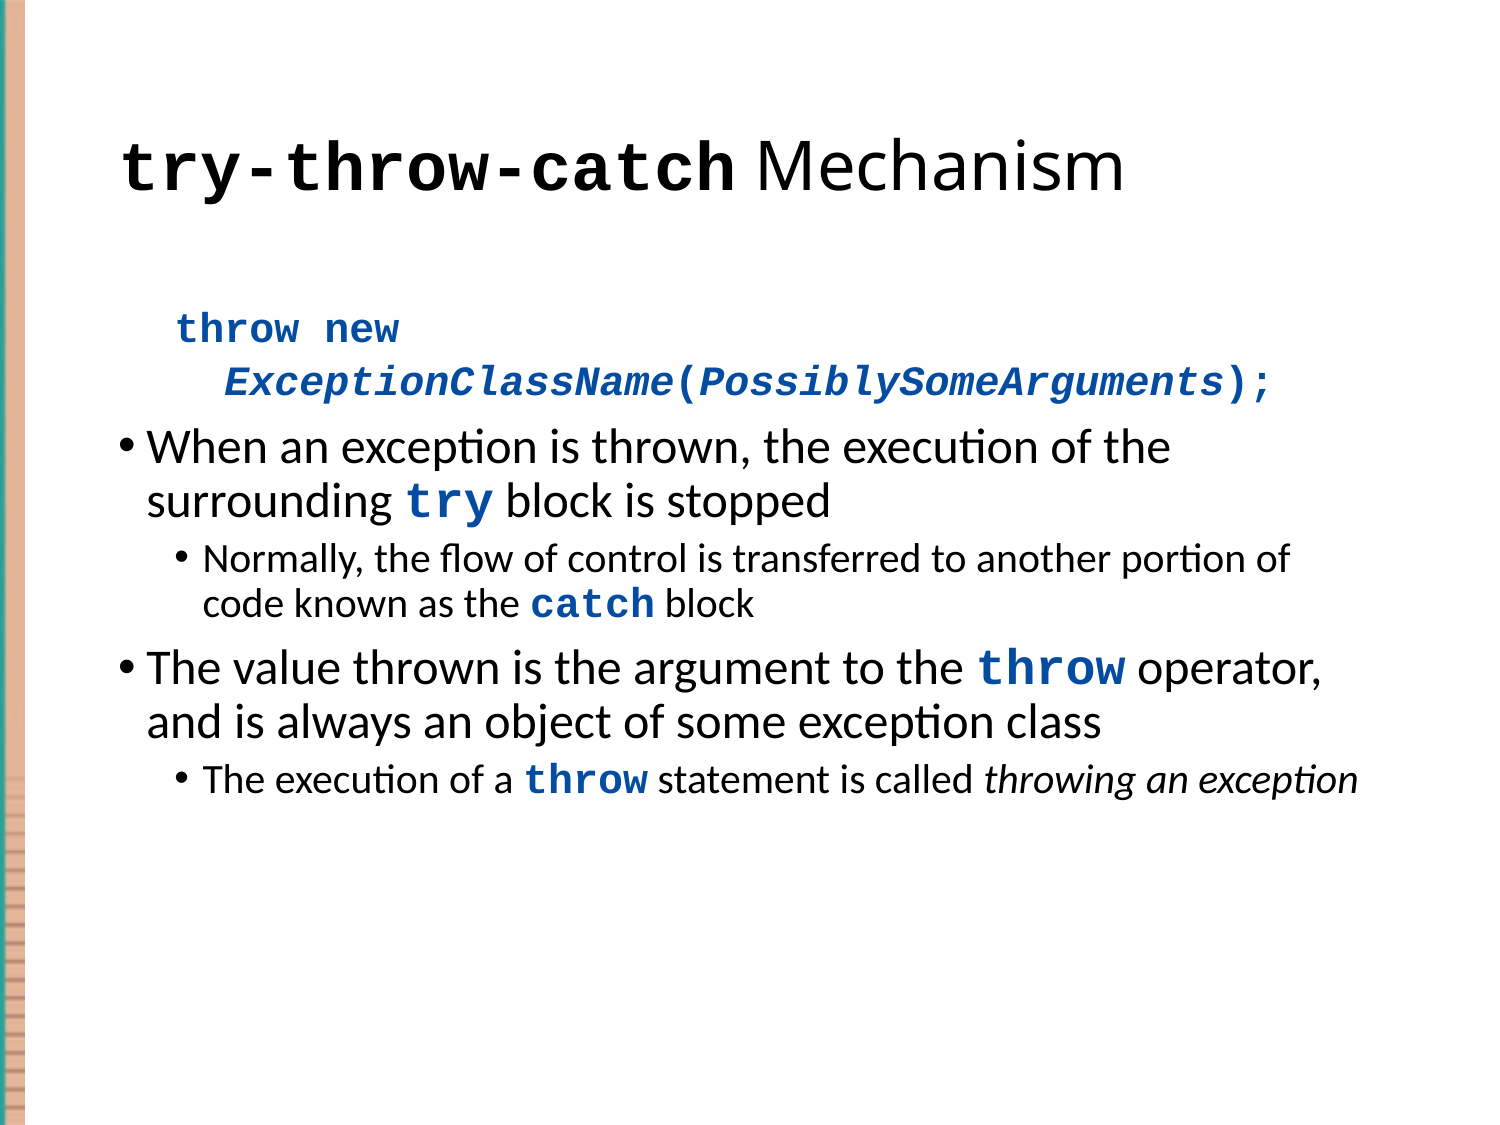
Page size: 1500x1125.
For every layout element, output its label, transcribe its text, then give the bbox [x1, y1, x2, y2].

title try-throw-catch Mechanism [103, 59, 1397, 278]
picture [0, 0, 25, 1125]
list throw new ExceptionClassName(PossiblySomeArguments); When an exception is thrown, the execution of the surrounding try block is stopped Normally, the flow of control is transferred to another portion of code known as the catch block The value thrown is the argument to the throw operator, and is always an object of some exception class The execution of a throw statement is called throwing an exception [103, 299, 1397, 1014]
